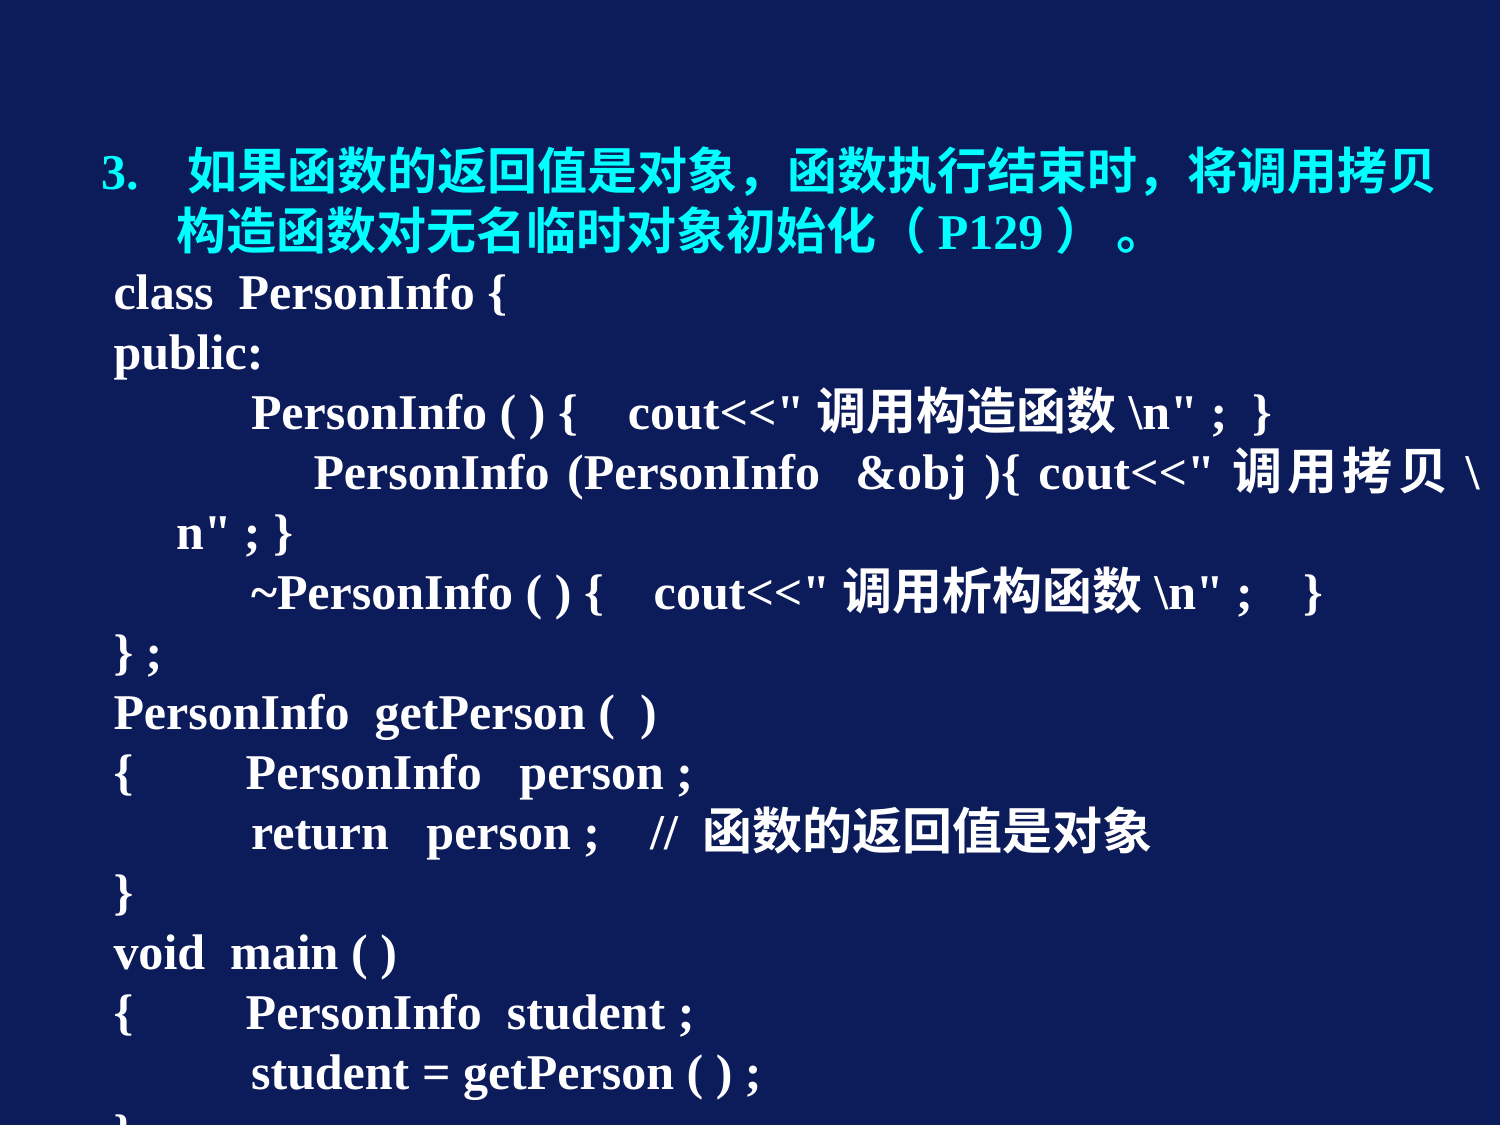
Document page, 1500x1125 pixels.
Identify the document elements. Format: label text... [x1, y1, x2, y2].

text_box 3. 如果函数的返回值是对象，函数执行结束时，将调用拷贝构造函数对无名临时对象初始化（P129） 。 class PersonInfo { public: PersonInfo ( ) { cout<<"调用构造函数\n" ; } PersonInfo (PersonInfo &obj ){ cout<<"调用拷贝\n" ; } ~PersonInfo ( ) { cout<<"调用析构函数\n" ; } } ; PersonInfo getPerson ( ) { PersonInfo person ; return person ; // 函数的返回值是对象 } void main ( ) { PersonInfo student ; student = getPerson ( ) ; } [86, 132, 1495, 1125]
